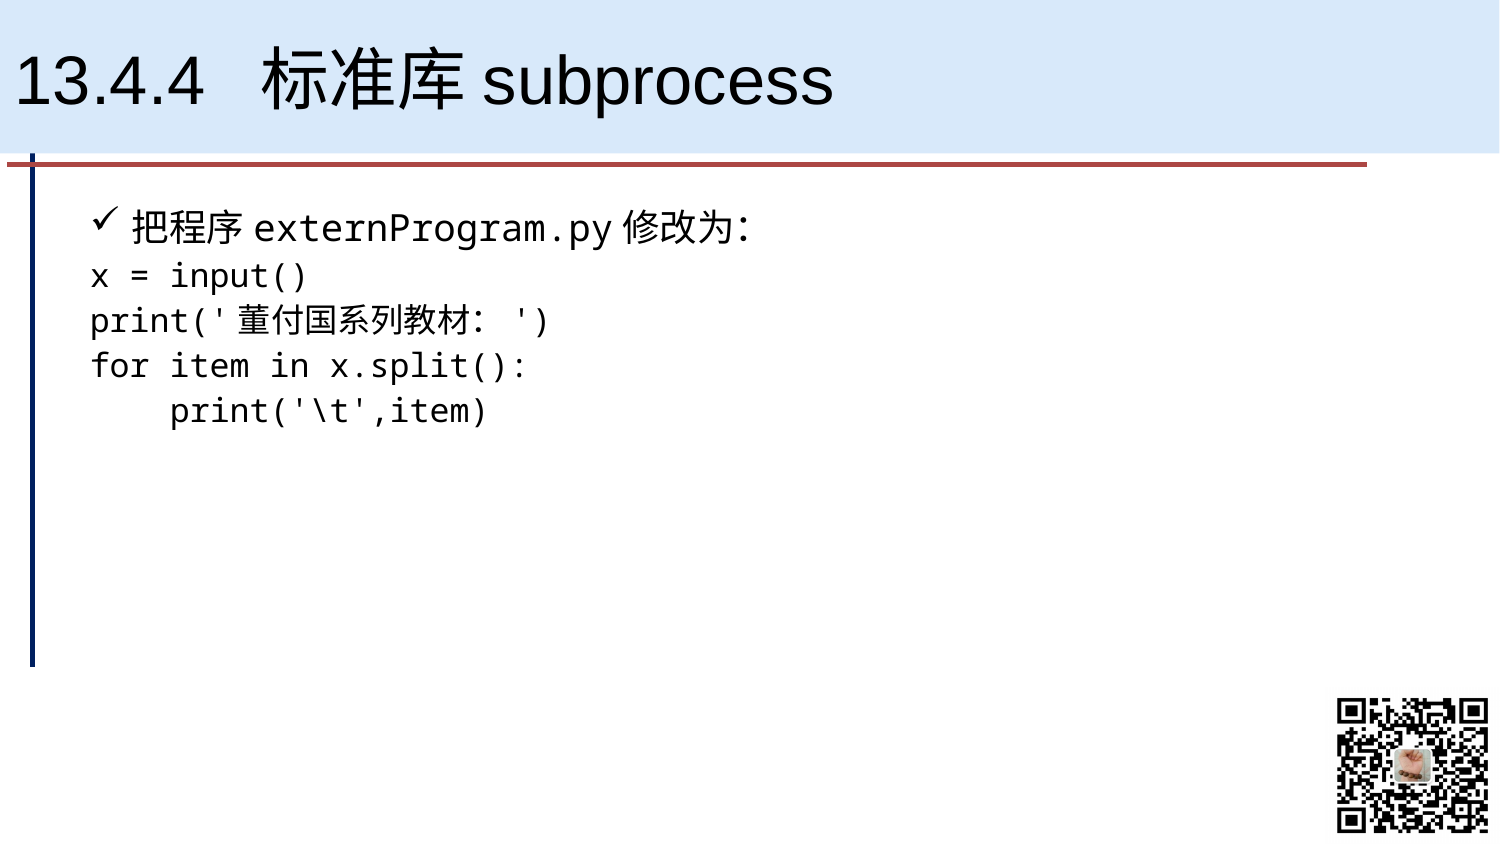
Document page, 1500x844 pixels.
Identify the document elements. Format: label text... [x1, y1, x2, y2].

list 把程序externProgram.py修改为： x = input() print('董付国系列教材：') for item in x.split(): print('\t',item) [74, 196, 1426, 755]
title 13.4.4 标准库subprocess [0, 0, 1500, 154]
picture [1325, 687, 1500, 844]
